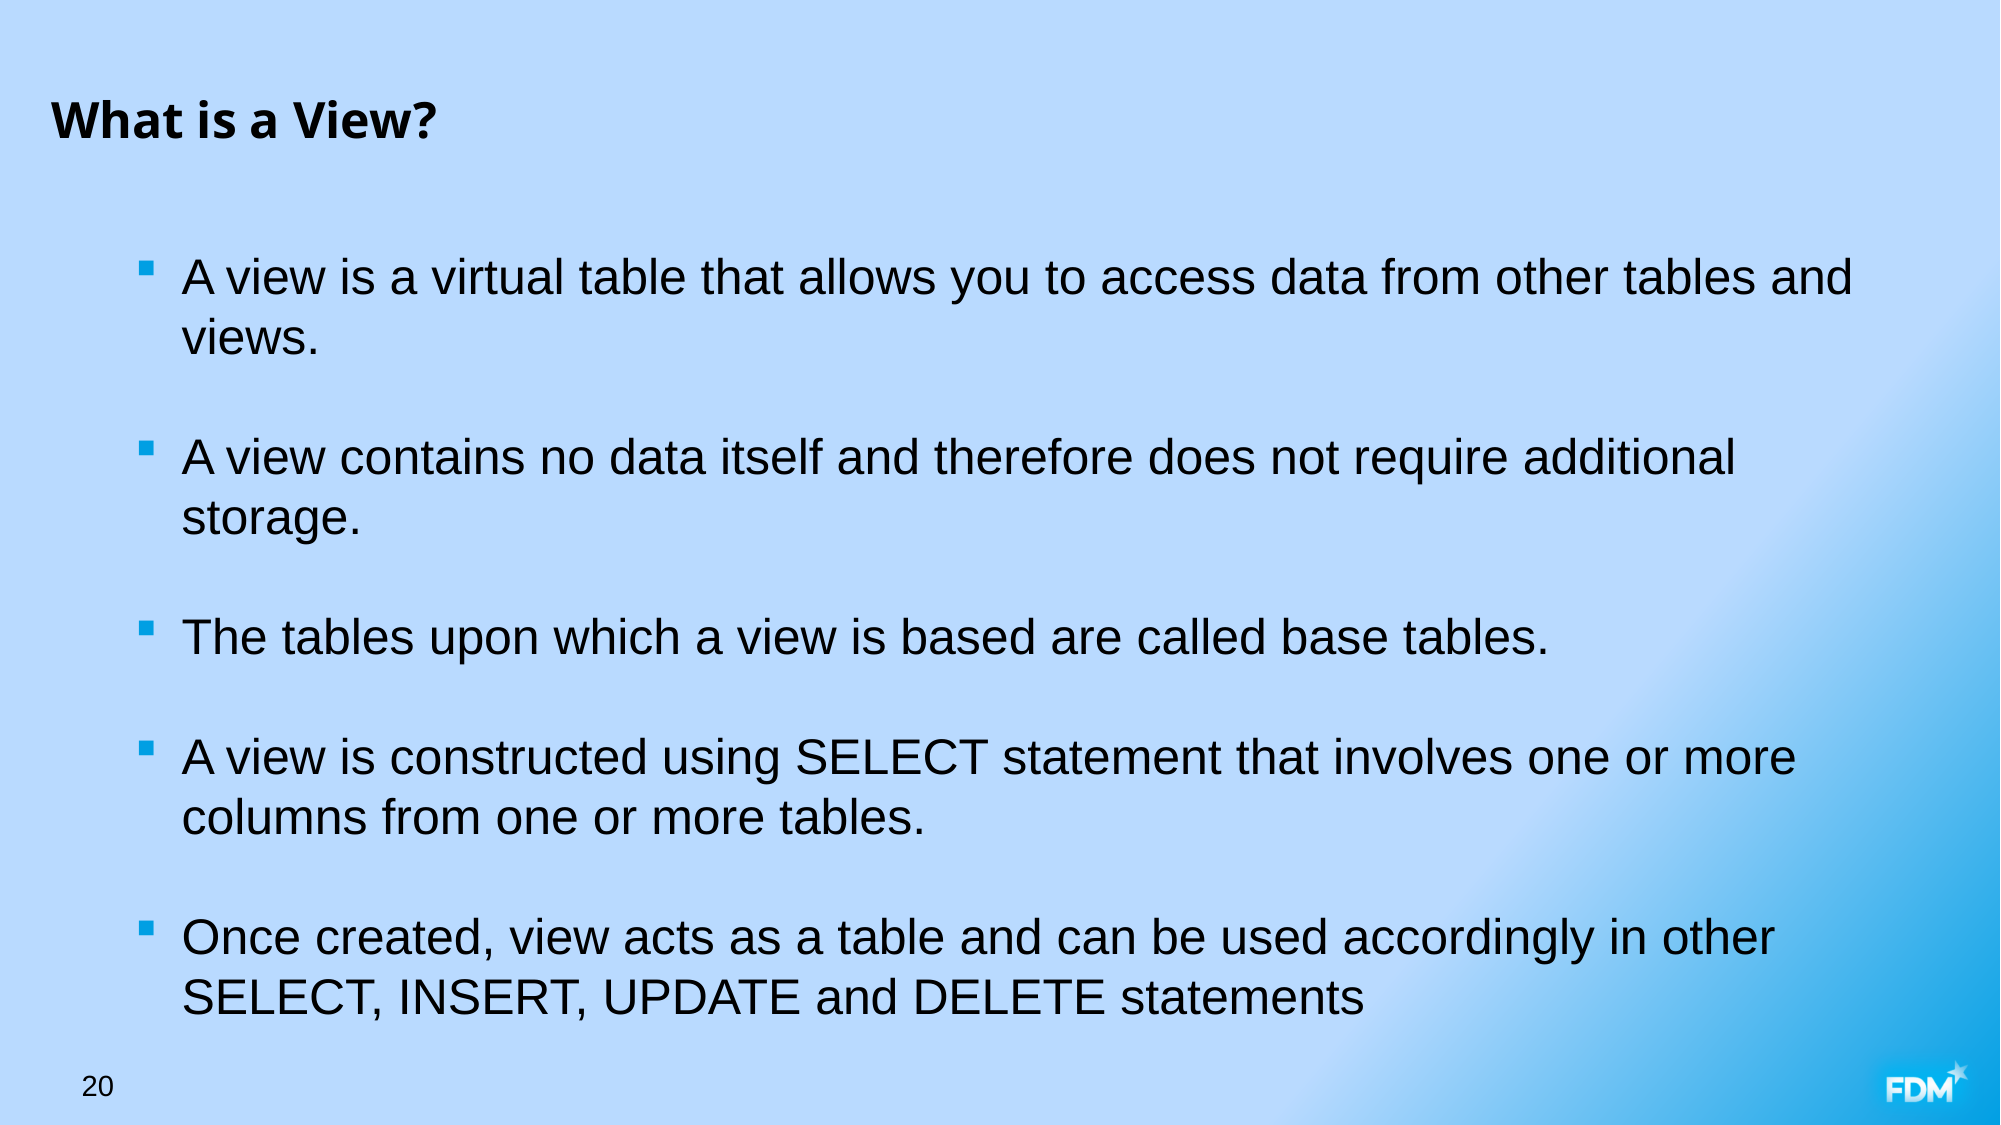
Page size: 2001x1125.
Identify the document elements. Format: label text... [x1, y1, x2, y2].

text_box What is a View? [39, 76, 1879, 159]
picture [1858, 1029, 2000, 1125]
slide_number 20 [66, 1060, 534, 1110]
text_box A view is a virtual table that allows you to access data from other tables and views. A view contains no data itself and therefore does not require additional storage. The tables upon which a view is based are called base tables. A view is constructed using SELECT statement that involves one or more columns from one or more tables. Once created, view acts as a table and can be used accordingly in other SELECT, INSERT, UPDATE and DELETE statements [120, 236, 1880, 1032]
text_box [90, 216, 1879, 328]
